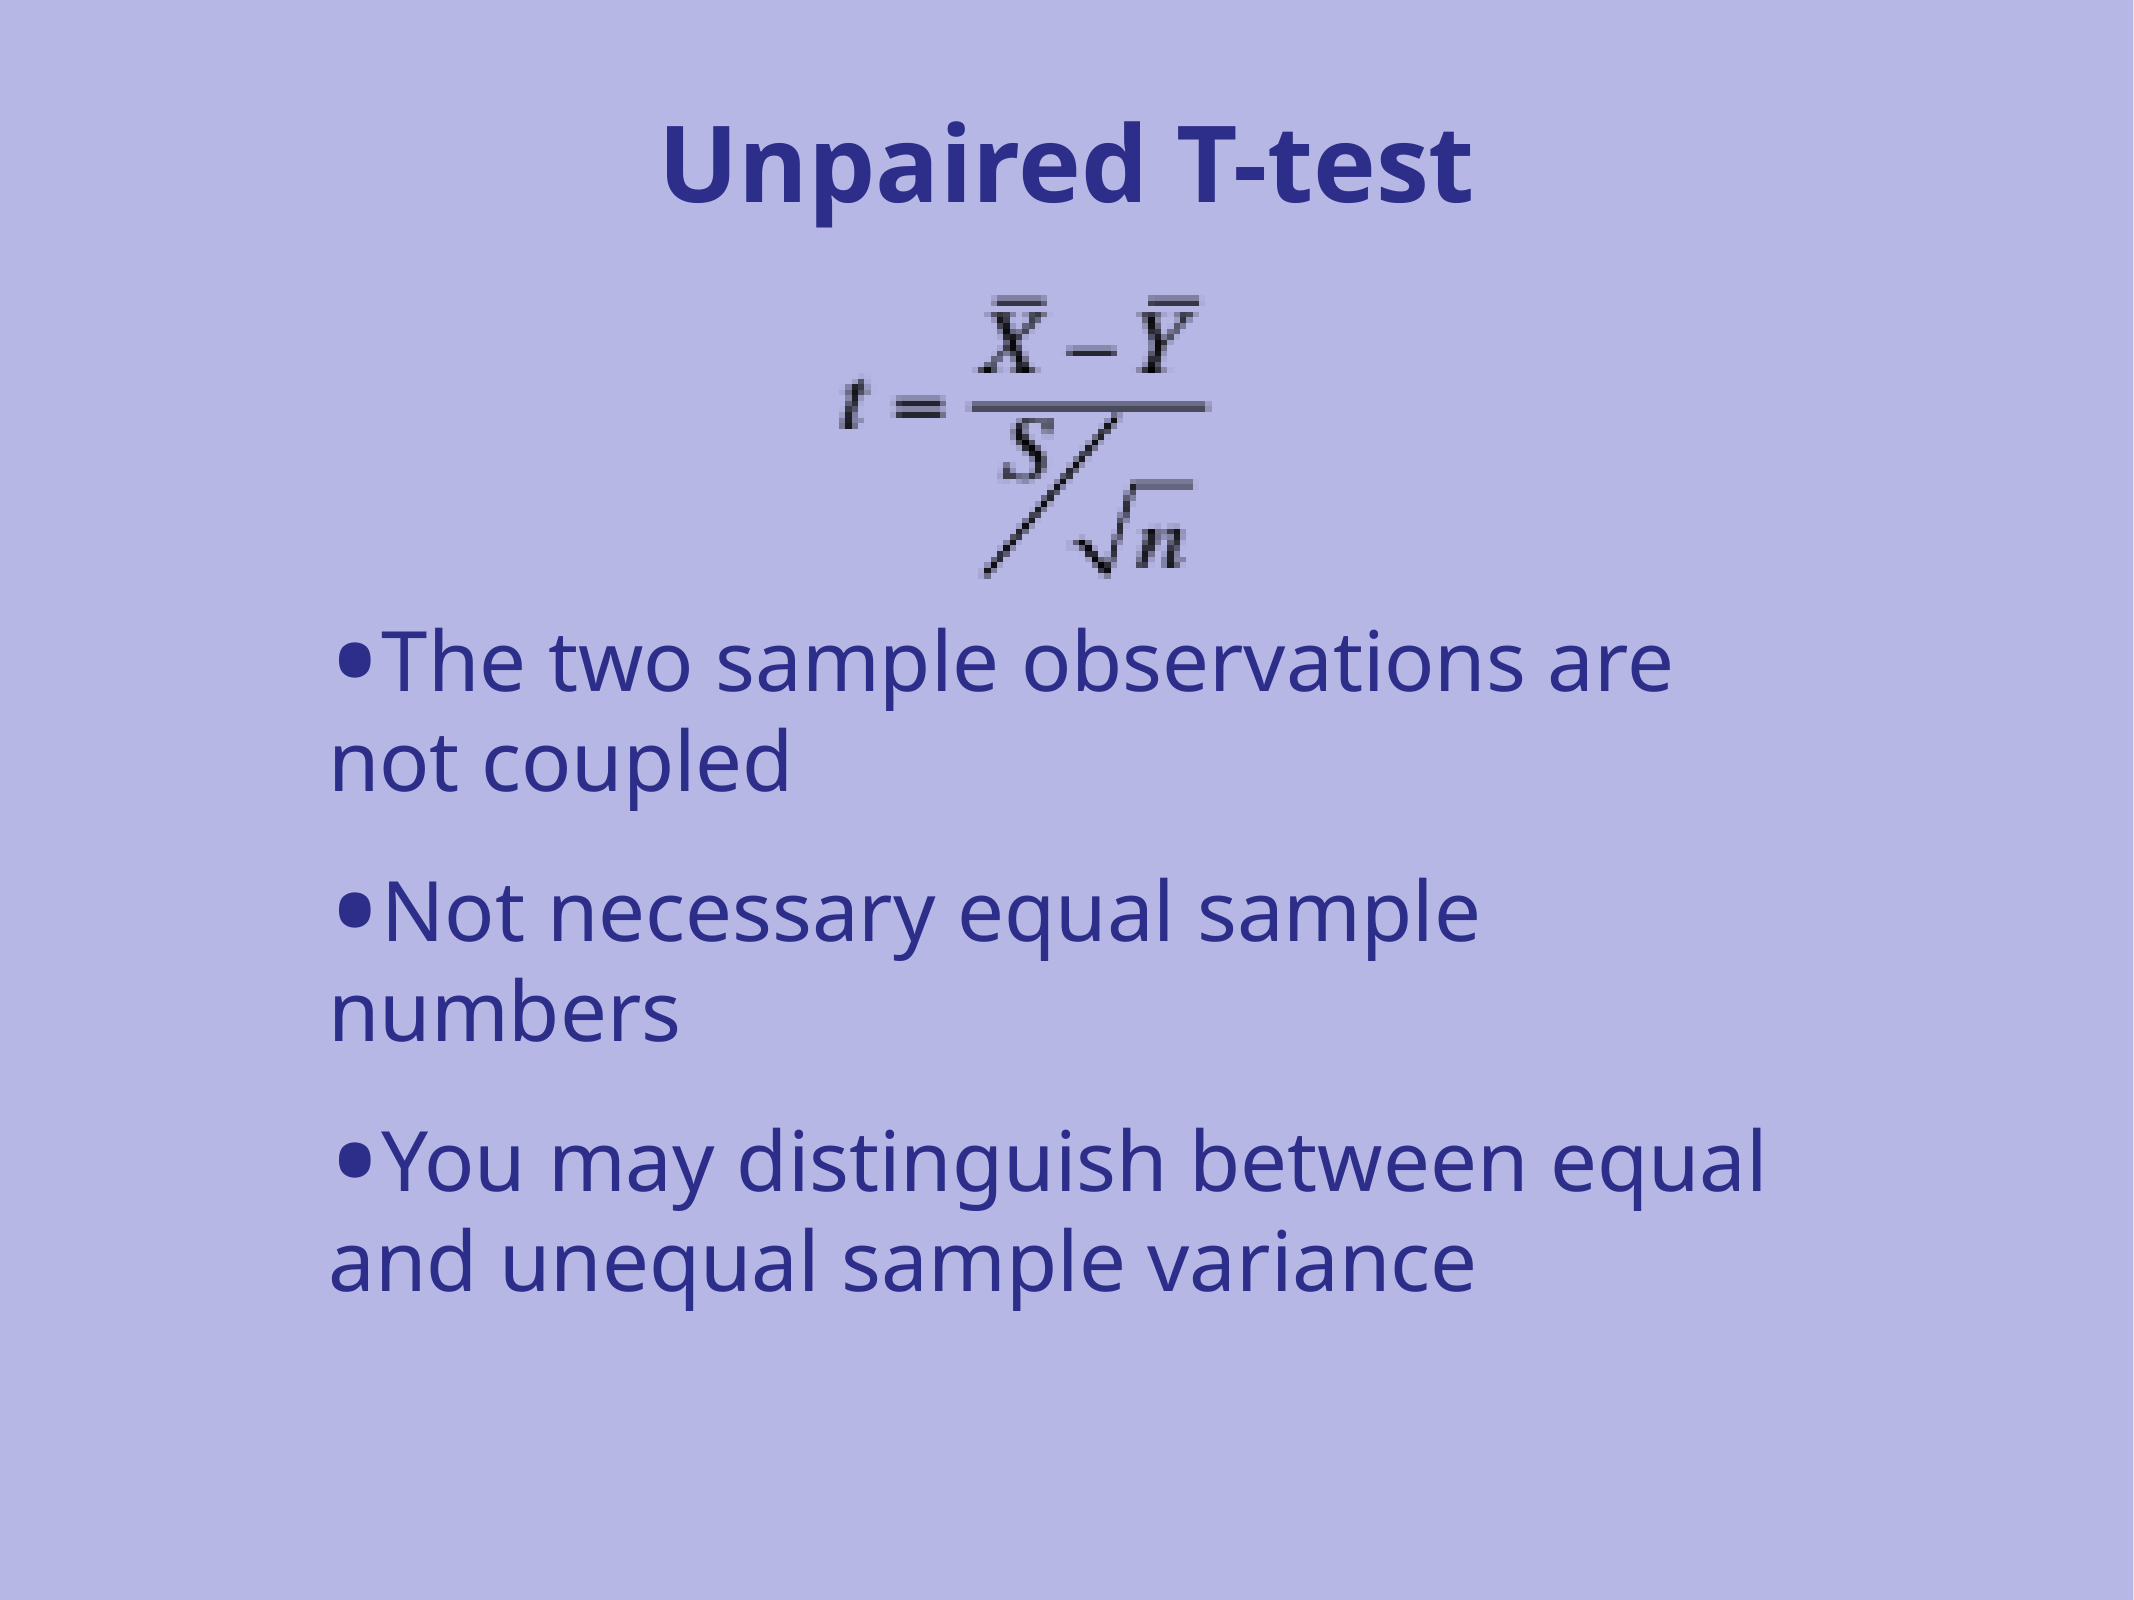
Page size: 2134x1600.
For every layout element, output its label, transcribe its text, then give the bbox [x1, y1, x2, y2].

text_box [827, 278, 1219, 586]
subtitle The two sample observations are not coupled Not necessary equal sample numbers You may distinguish between equal and unequal sample variance [320, 828, 1814, 1238]
title Unpaired T-test [160, 27, 1974, 294]
